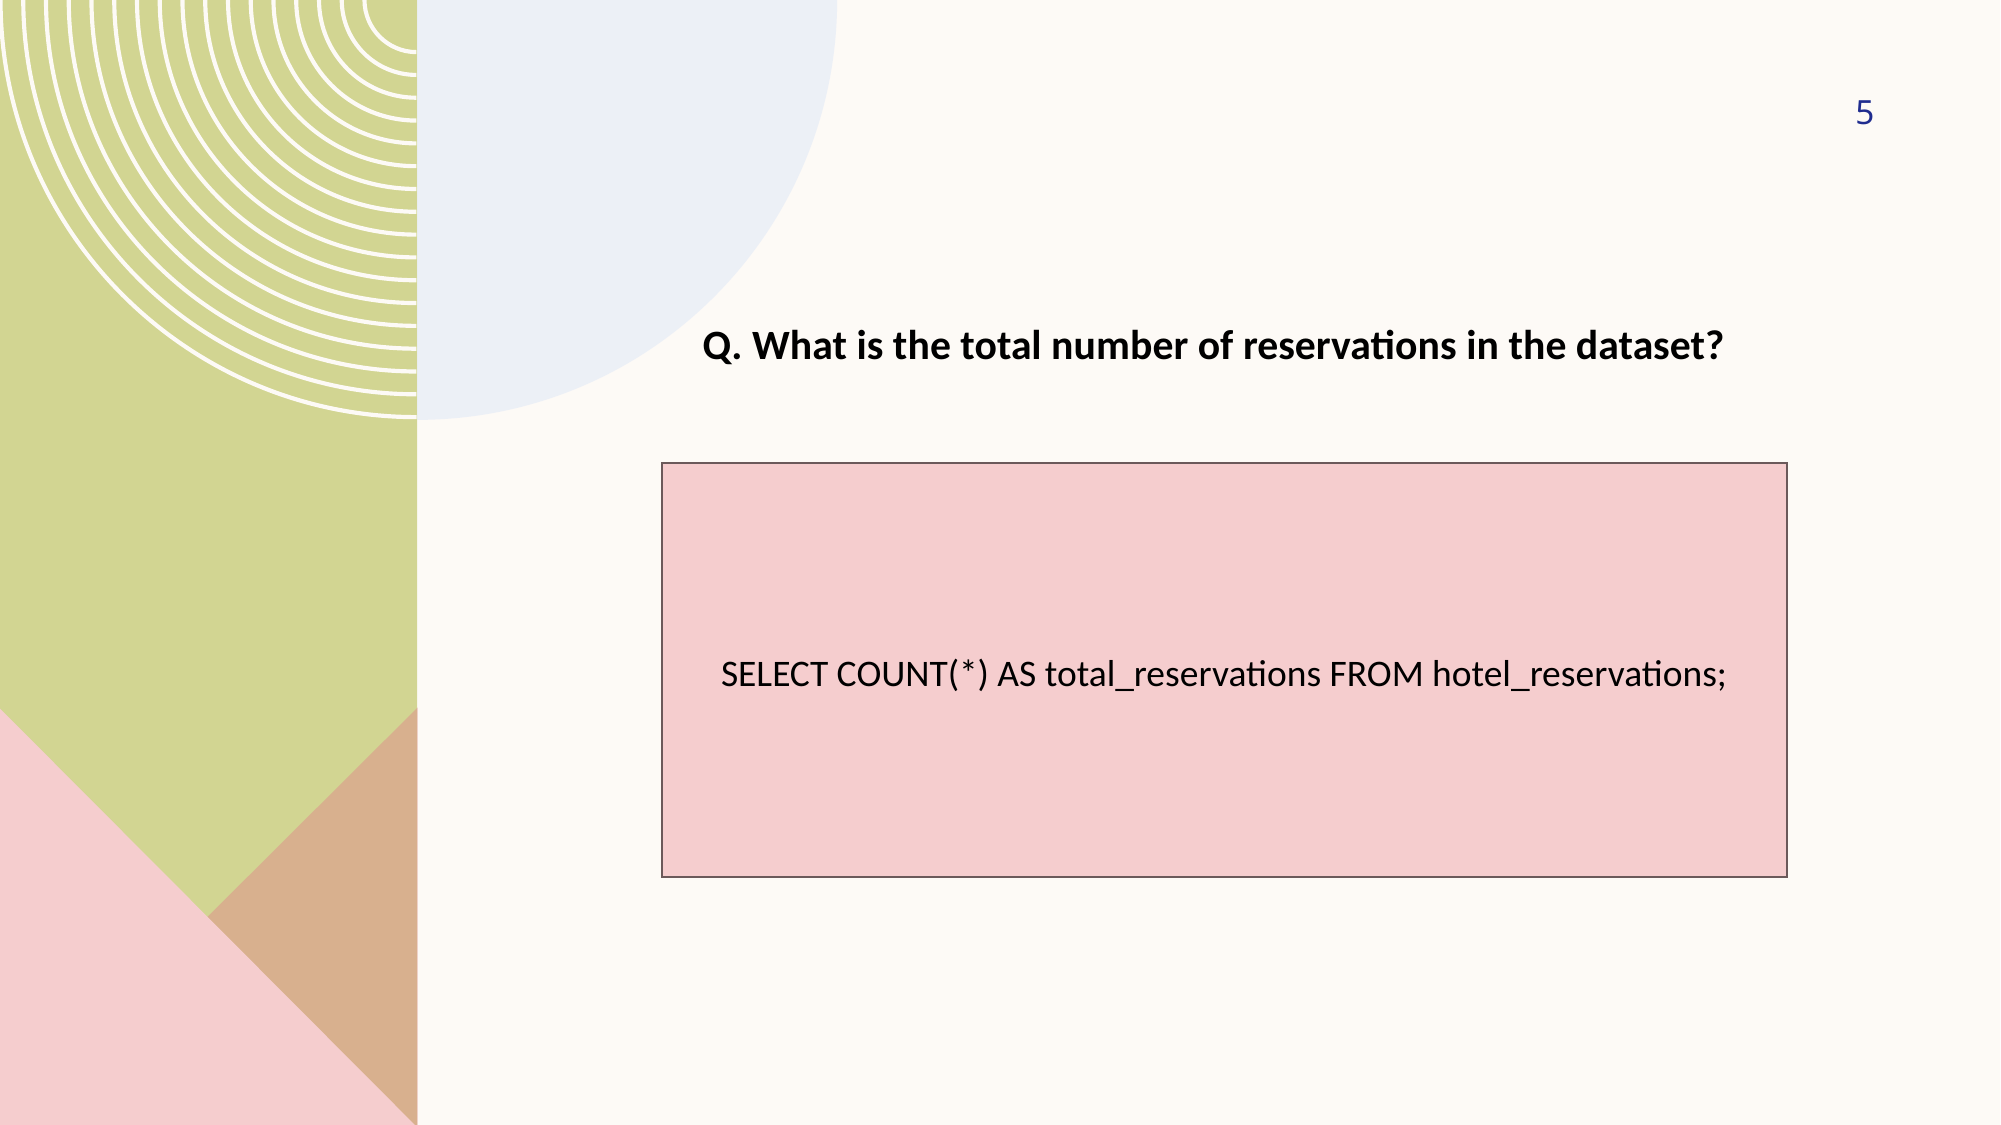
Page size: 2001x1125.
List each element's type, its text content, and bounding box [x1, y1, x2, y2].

text_box SELECT COUNT(*) AS total_reservations FROM hotel_reservations; [661, 462, 1788, 878]
slide_number 5 [1699, 75, 1875, 153]
text_box Q. What is the total number of reservations in the dataset? [687, 307, 1841, 376]
